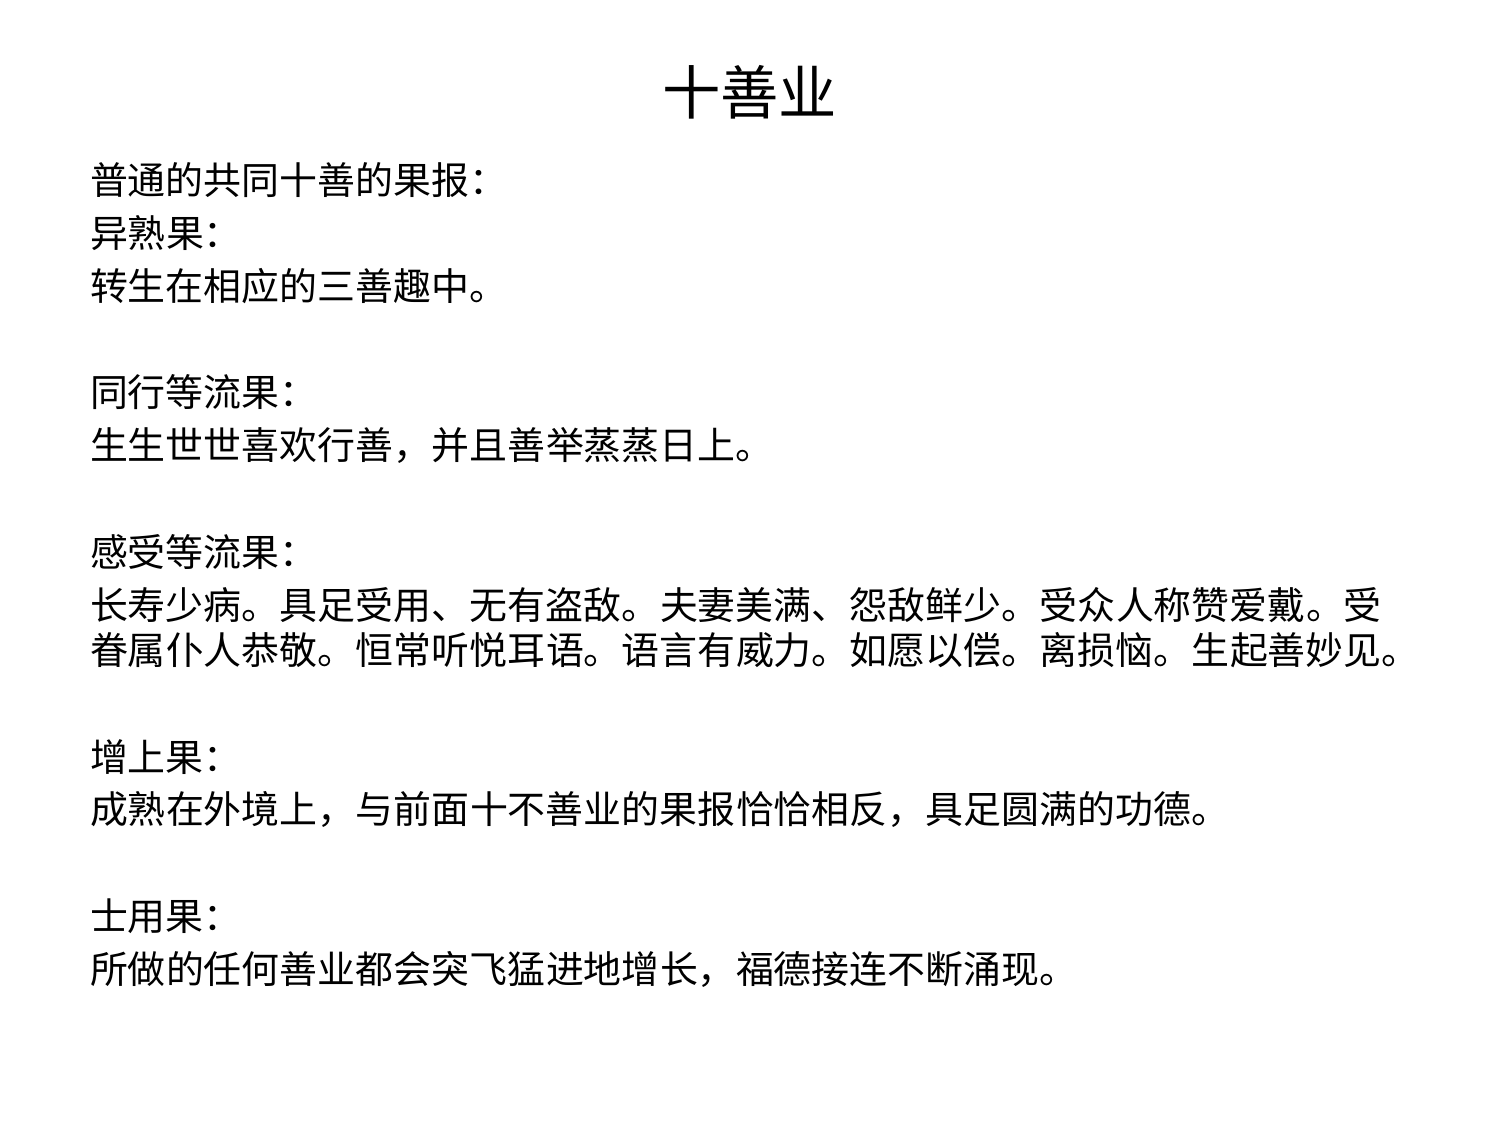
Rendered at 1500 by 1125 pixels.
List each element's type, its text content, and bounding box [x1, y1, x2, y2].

list 普通的共同十善的果报： 异熟果： 转生在相应的三善趣中。 同行等流果： 生生世世喜欢行善，并且善举蒸蒸日上。 感受等流果： 长寿少病。具足受用、无有盗敌。夫妻美满、怨敌鲜少。受众人称赞爱戴。受眷属仆人恭敬。恒常听悦耳语。语言有威力。如愿以偿。离损恼。生起善妙见。 增上果： 成熟在外境上，与前面十不善业的果报恰恰相反，具足圆满的功德。 士用果： 所做的任何善业都会突飞猛进地增长，福德接连不断涌现。 [75, 149, 1425, 1005]
title 十善业 [75, 45, 1425, 138]
